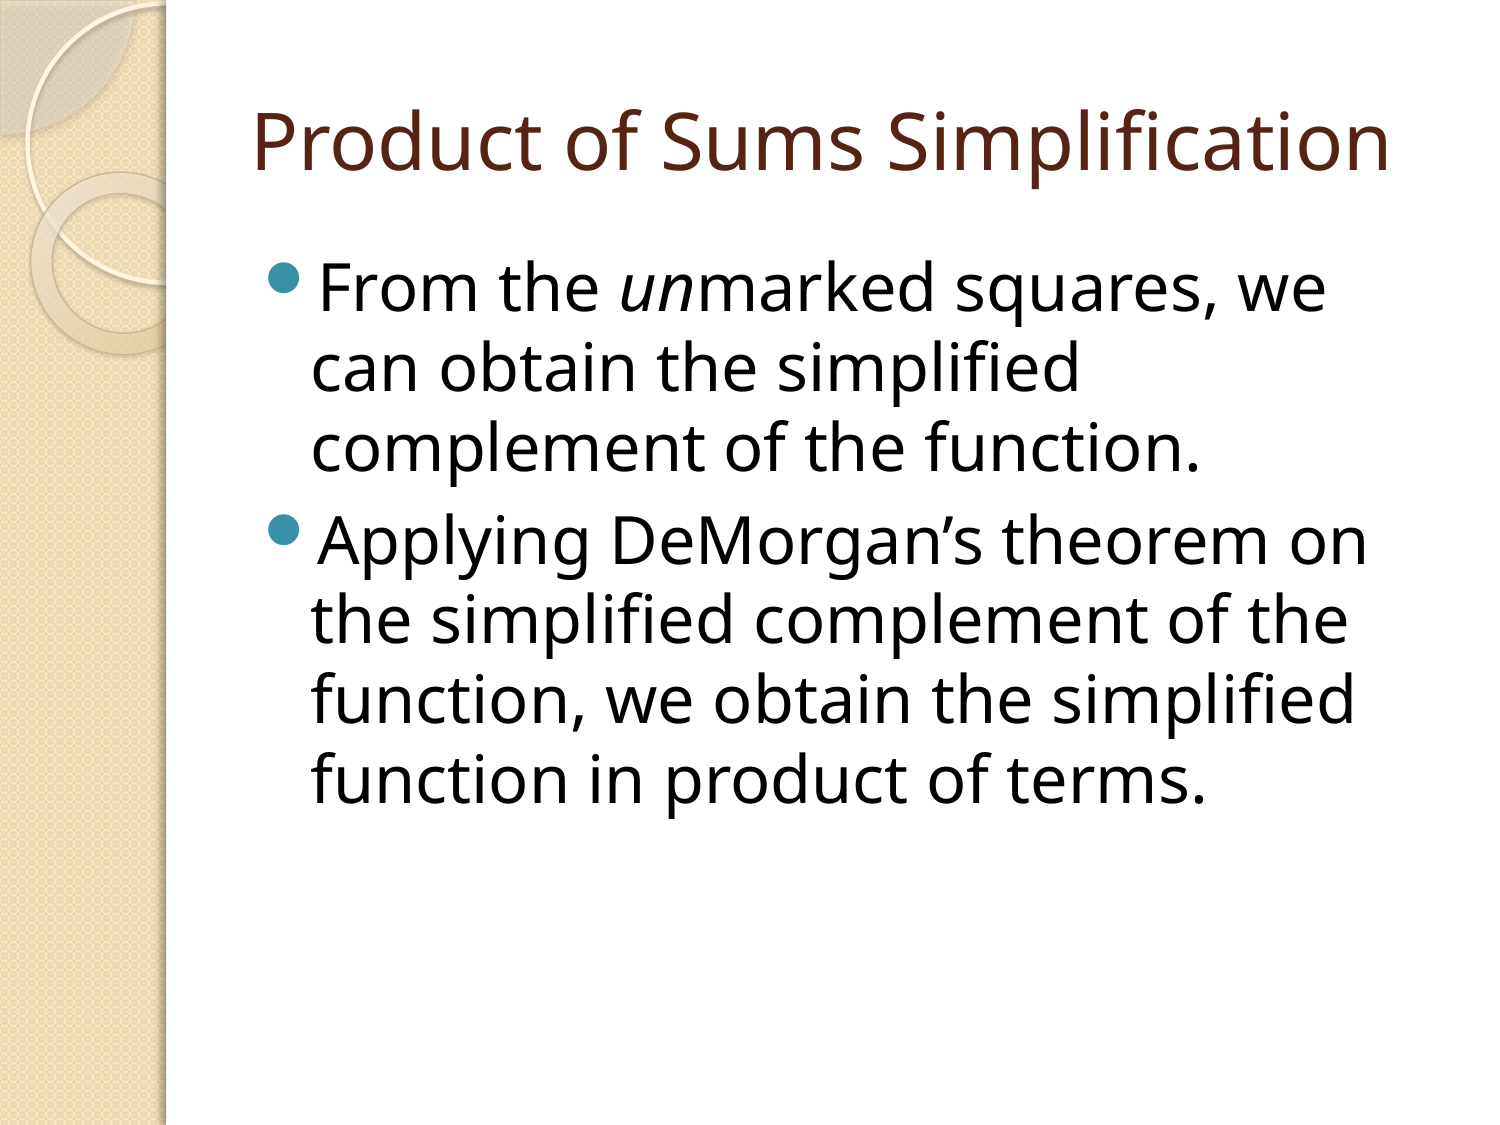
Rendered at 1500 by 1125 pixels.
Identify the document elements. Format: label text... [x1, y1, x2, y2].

title Product of Sums Simplification [235, 45, 1466, 233]
list From the unmarked squares, we can obtain the simplified complement of the function. Applying DeMorgan’s theorem on the simplified complement of the function, we obtain the simplified function in product of terms. [235, 237, 1466, 1026]
